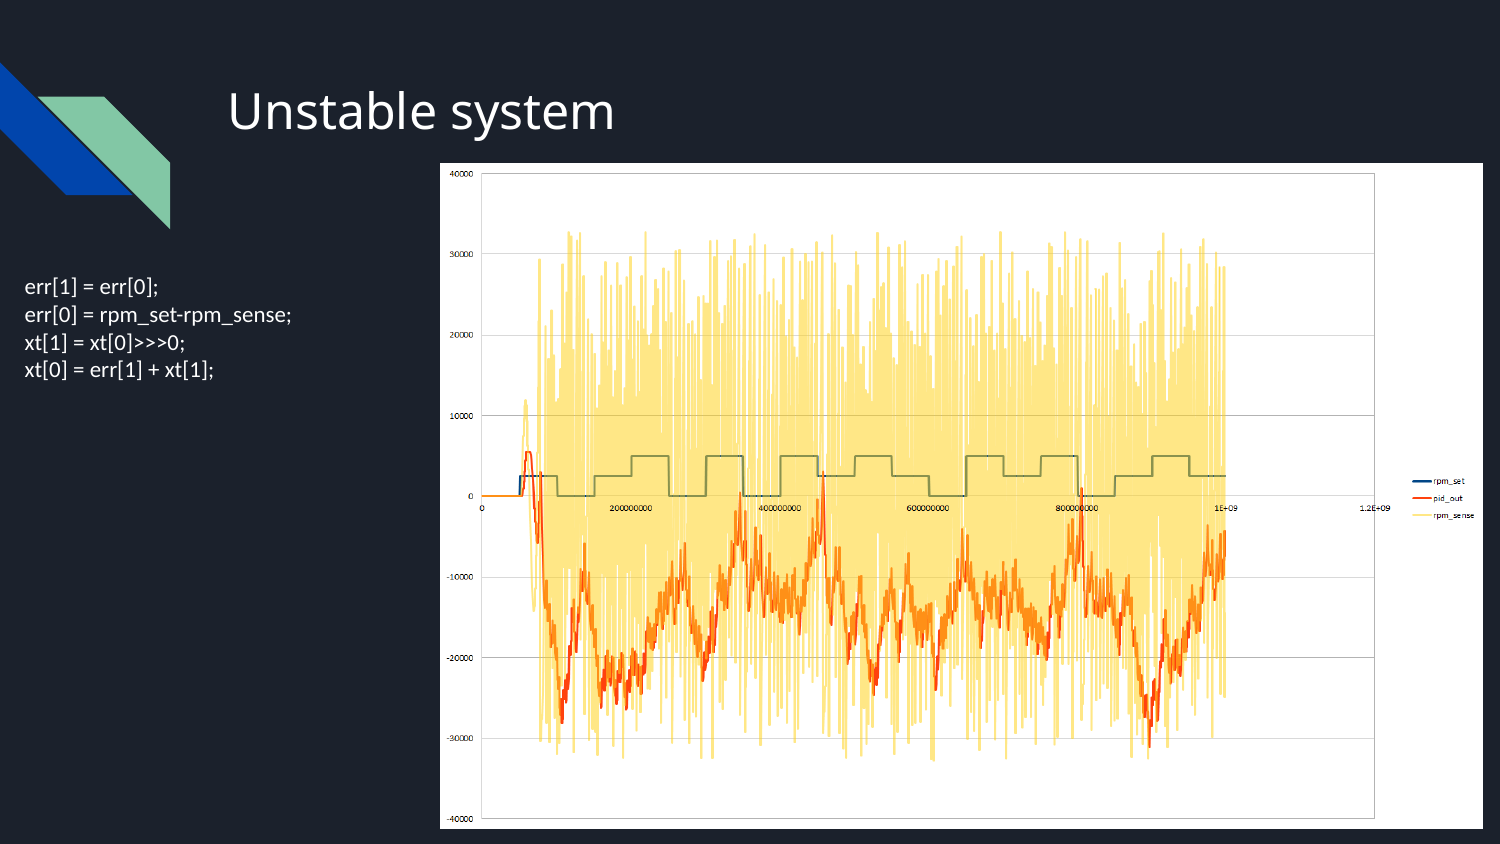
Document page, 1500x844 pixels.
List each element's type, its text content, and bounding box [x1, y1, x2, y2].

title Unstable system [212, 64, 1368, 154]
picture [440, 163, 1483, 829]
list err[1] = err[0]; err[0] = rpm_set-rpm_sense; xt[1] = xt[0]>>>0; xt[0] = err[1] + xt[1]; [9, 257, 430, 735]
